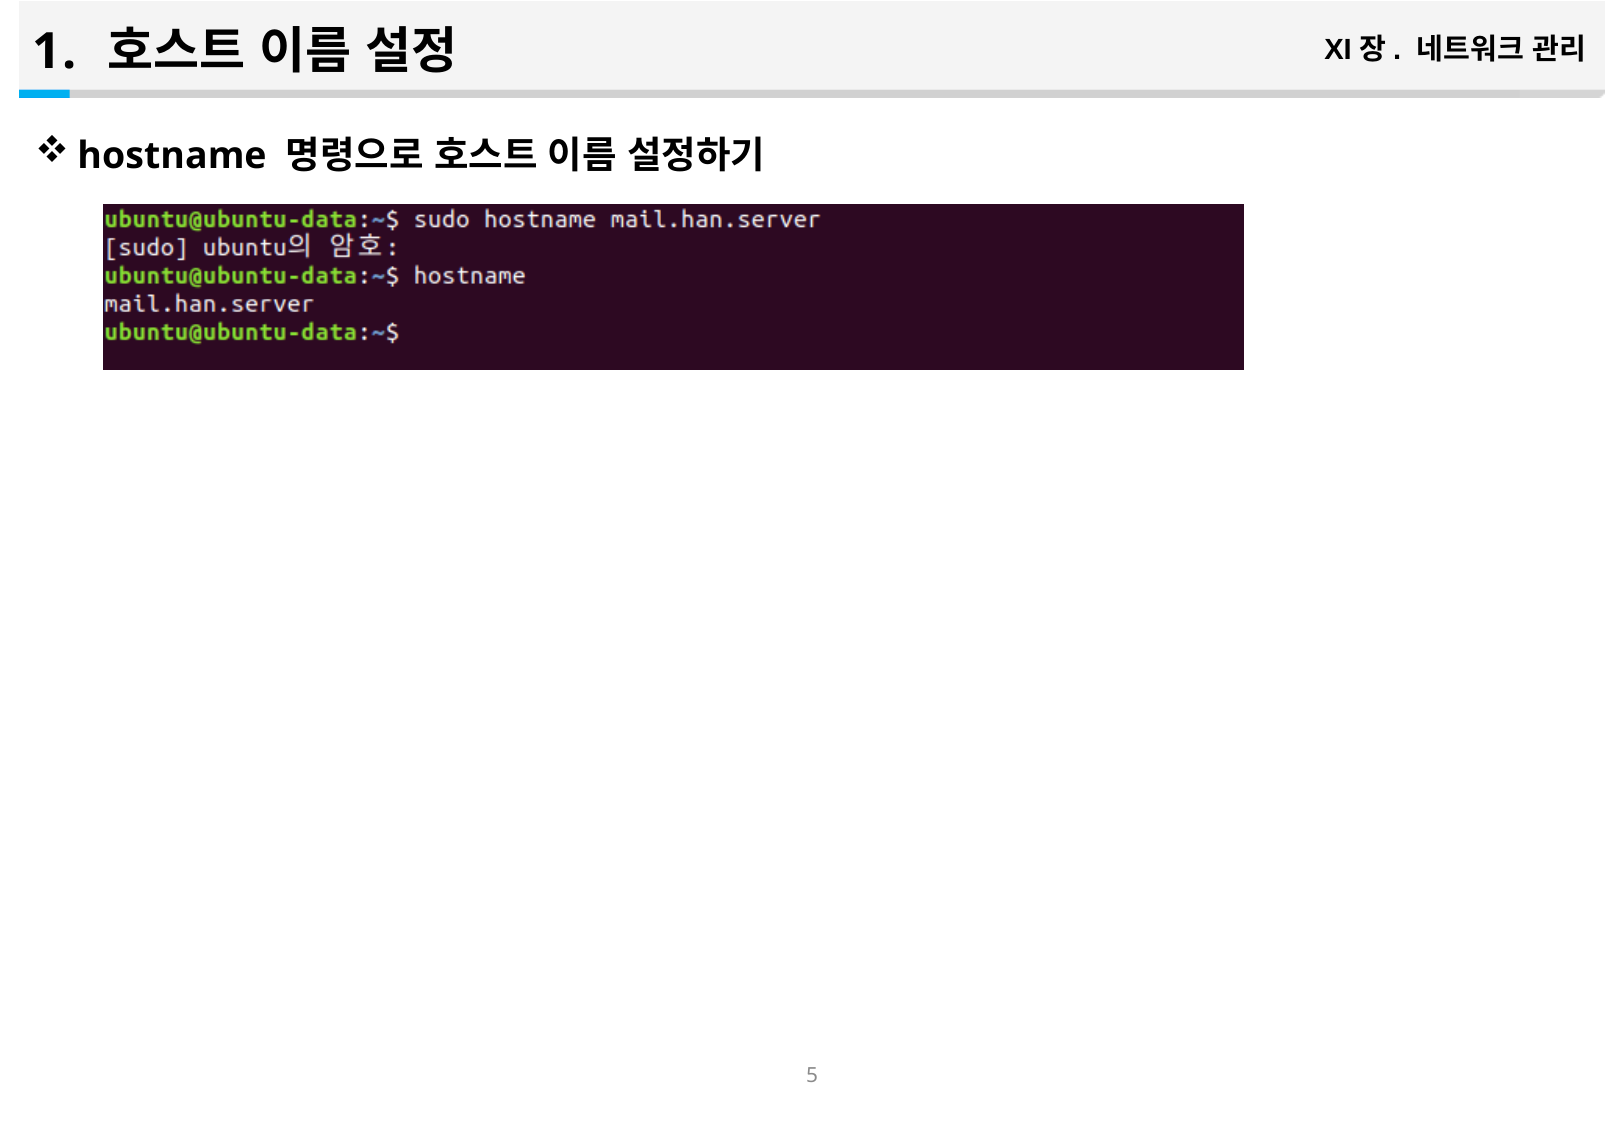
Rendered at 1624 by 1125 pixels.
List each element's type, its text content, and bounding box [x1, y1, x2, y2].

list 호스트 이름 설정 [17, 11, 1167, 85]
picture [19, 1, 1605, 98]
slide_number 4 [622, 1045, 1002, 1106]
picture [102, 204, 1245, 371]
text_box XI장. 네트워크 관리 [1309, 22, 1602, 73]
text_box hostname 명령으로 호스트 이름 설정하기 [20, 124, 1602, 382]
